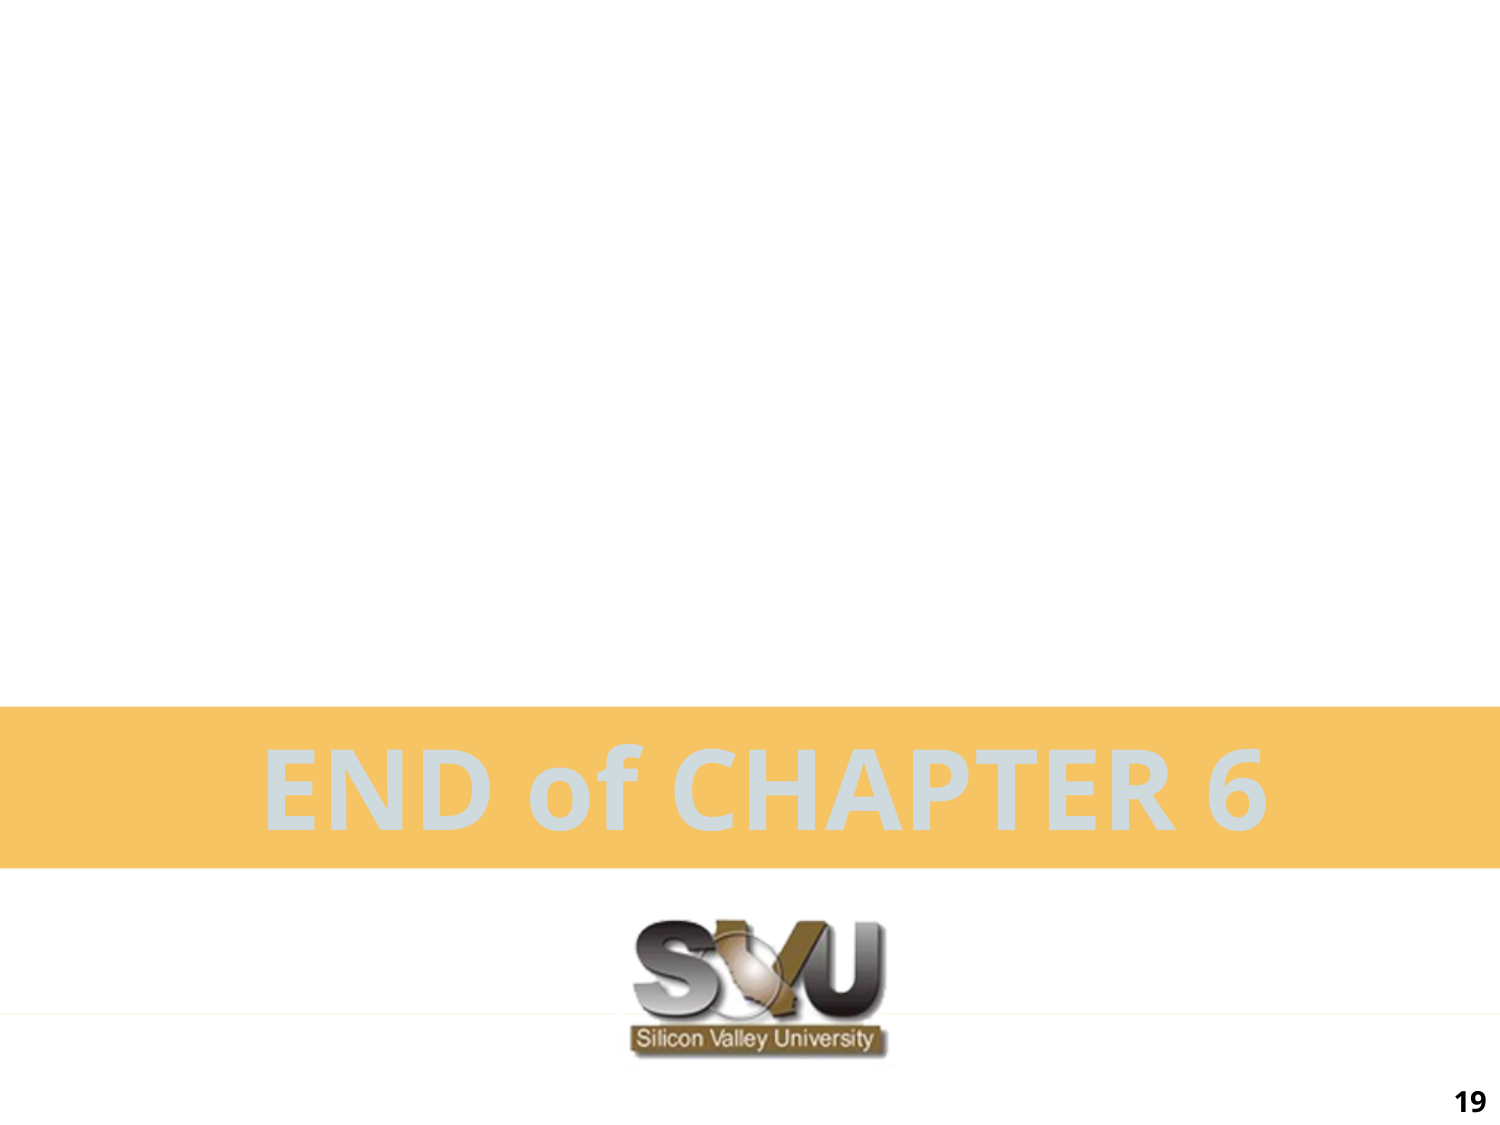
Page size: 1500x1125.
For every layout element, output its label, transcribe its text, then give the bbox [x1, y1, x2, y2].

text_box END of CHAPTER 6 [243, 710, 1286, 861]
picture [0, 0, 1500, 1125]
slide_number 19 [1417, 1073, 1500, 1125]
